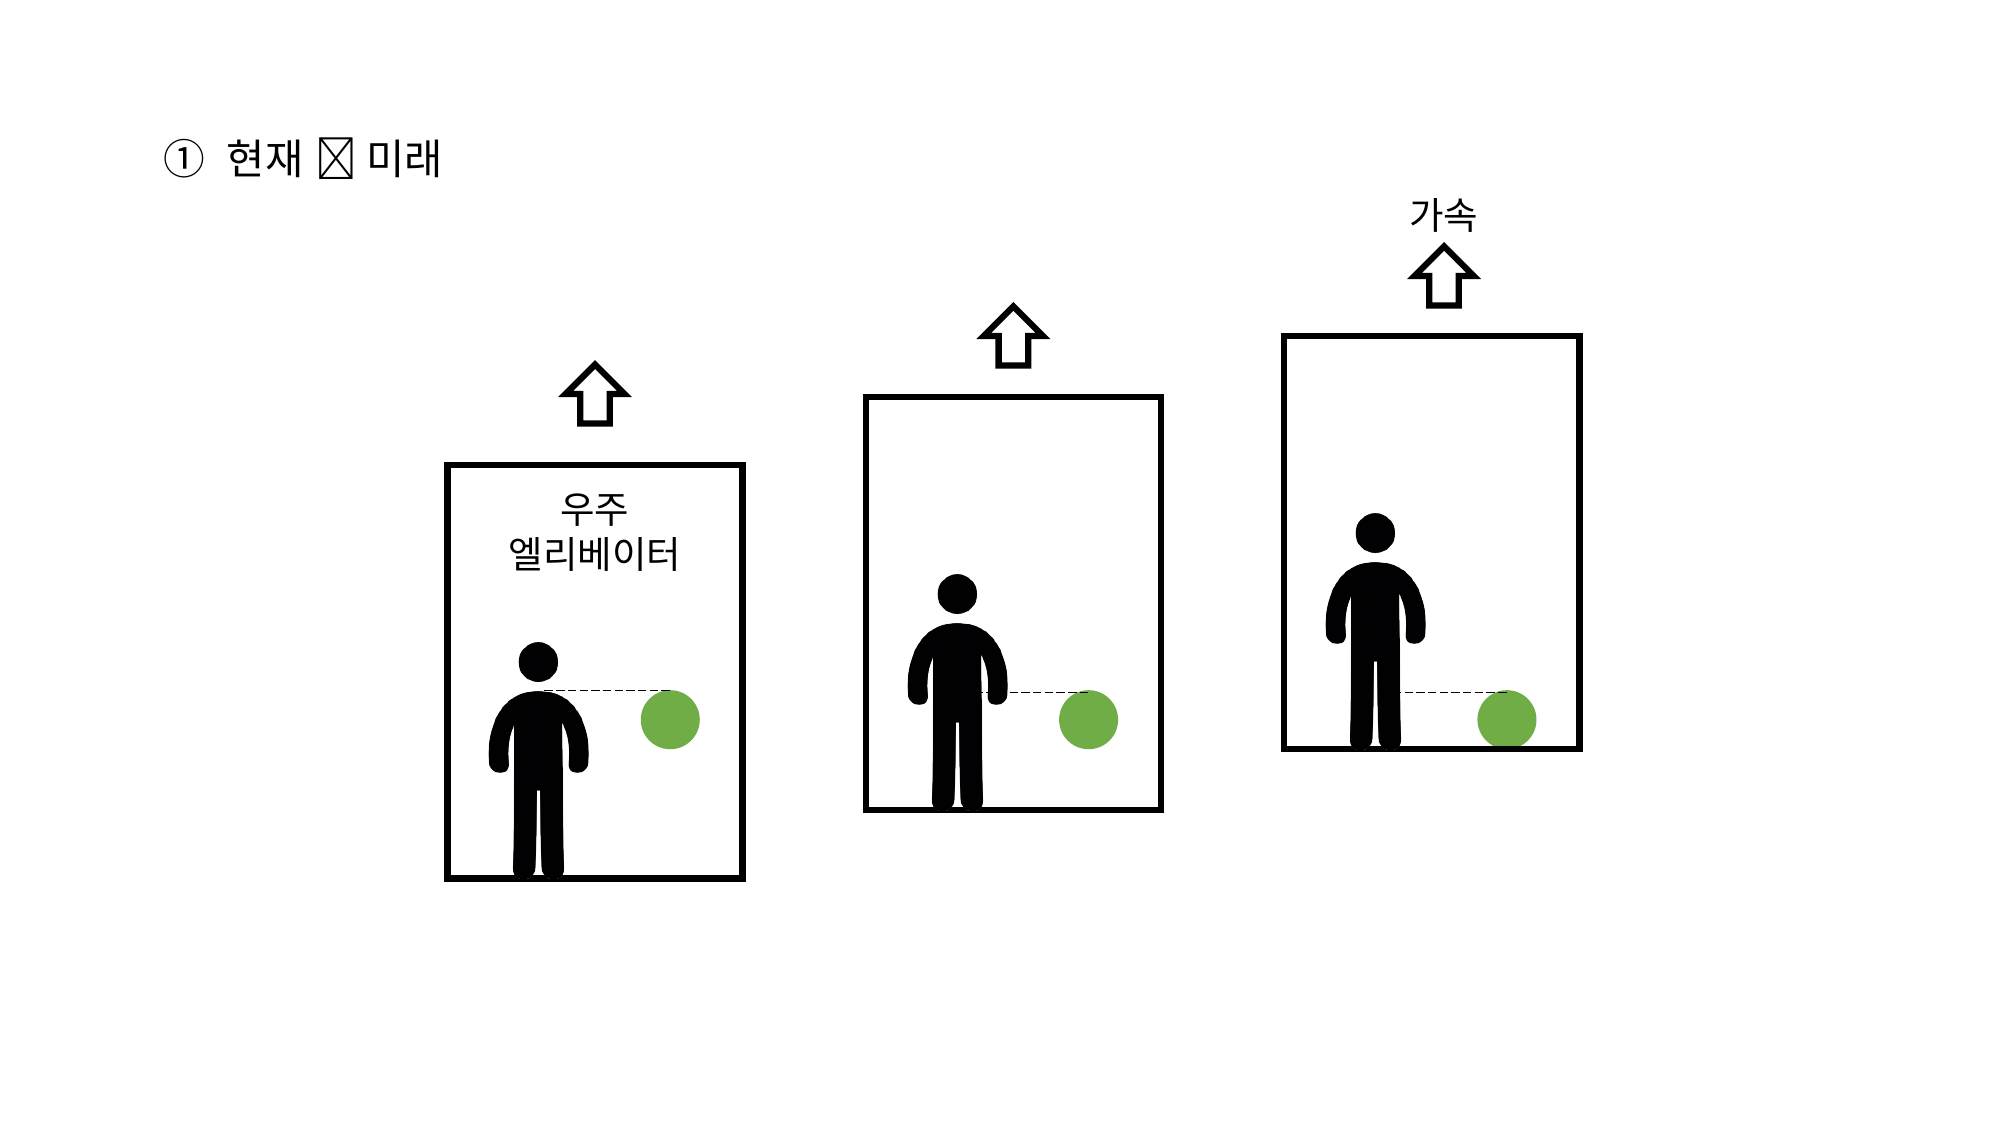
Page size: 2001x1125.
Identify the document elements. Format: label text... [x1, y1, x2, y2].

text_box [1412, 245, 1477, 307]
text_box [981, 304, 1046, 367]
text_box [1257, 335, 1580, 750]
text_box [420, 465, 743, 879]
text_box ① 현재  미래 [148, 125, 559, 191]
text_box [563, 363, 628, 425]
text_box 가속 [1329, 184, 1559, 245]
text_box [839, 396, 1162, 811]
